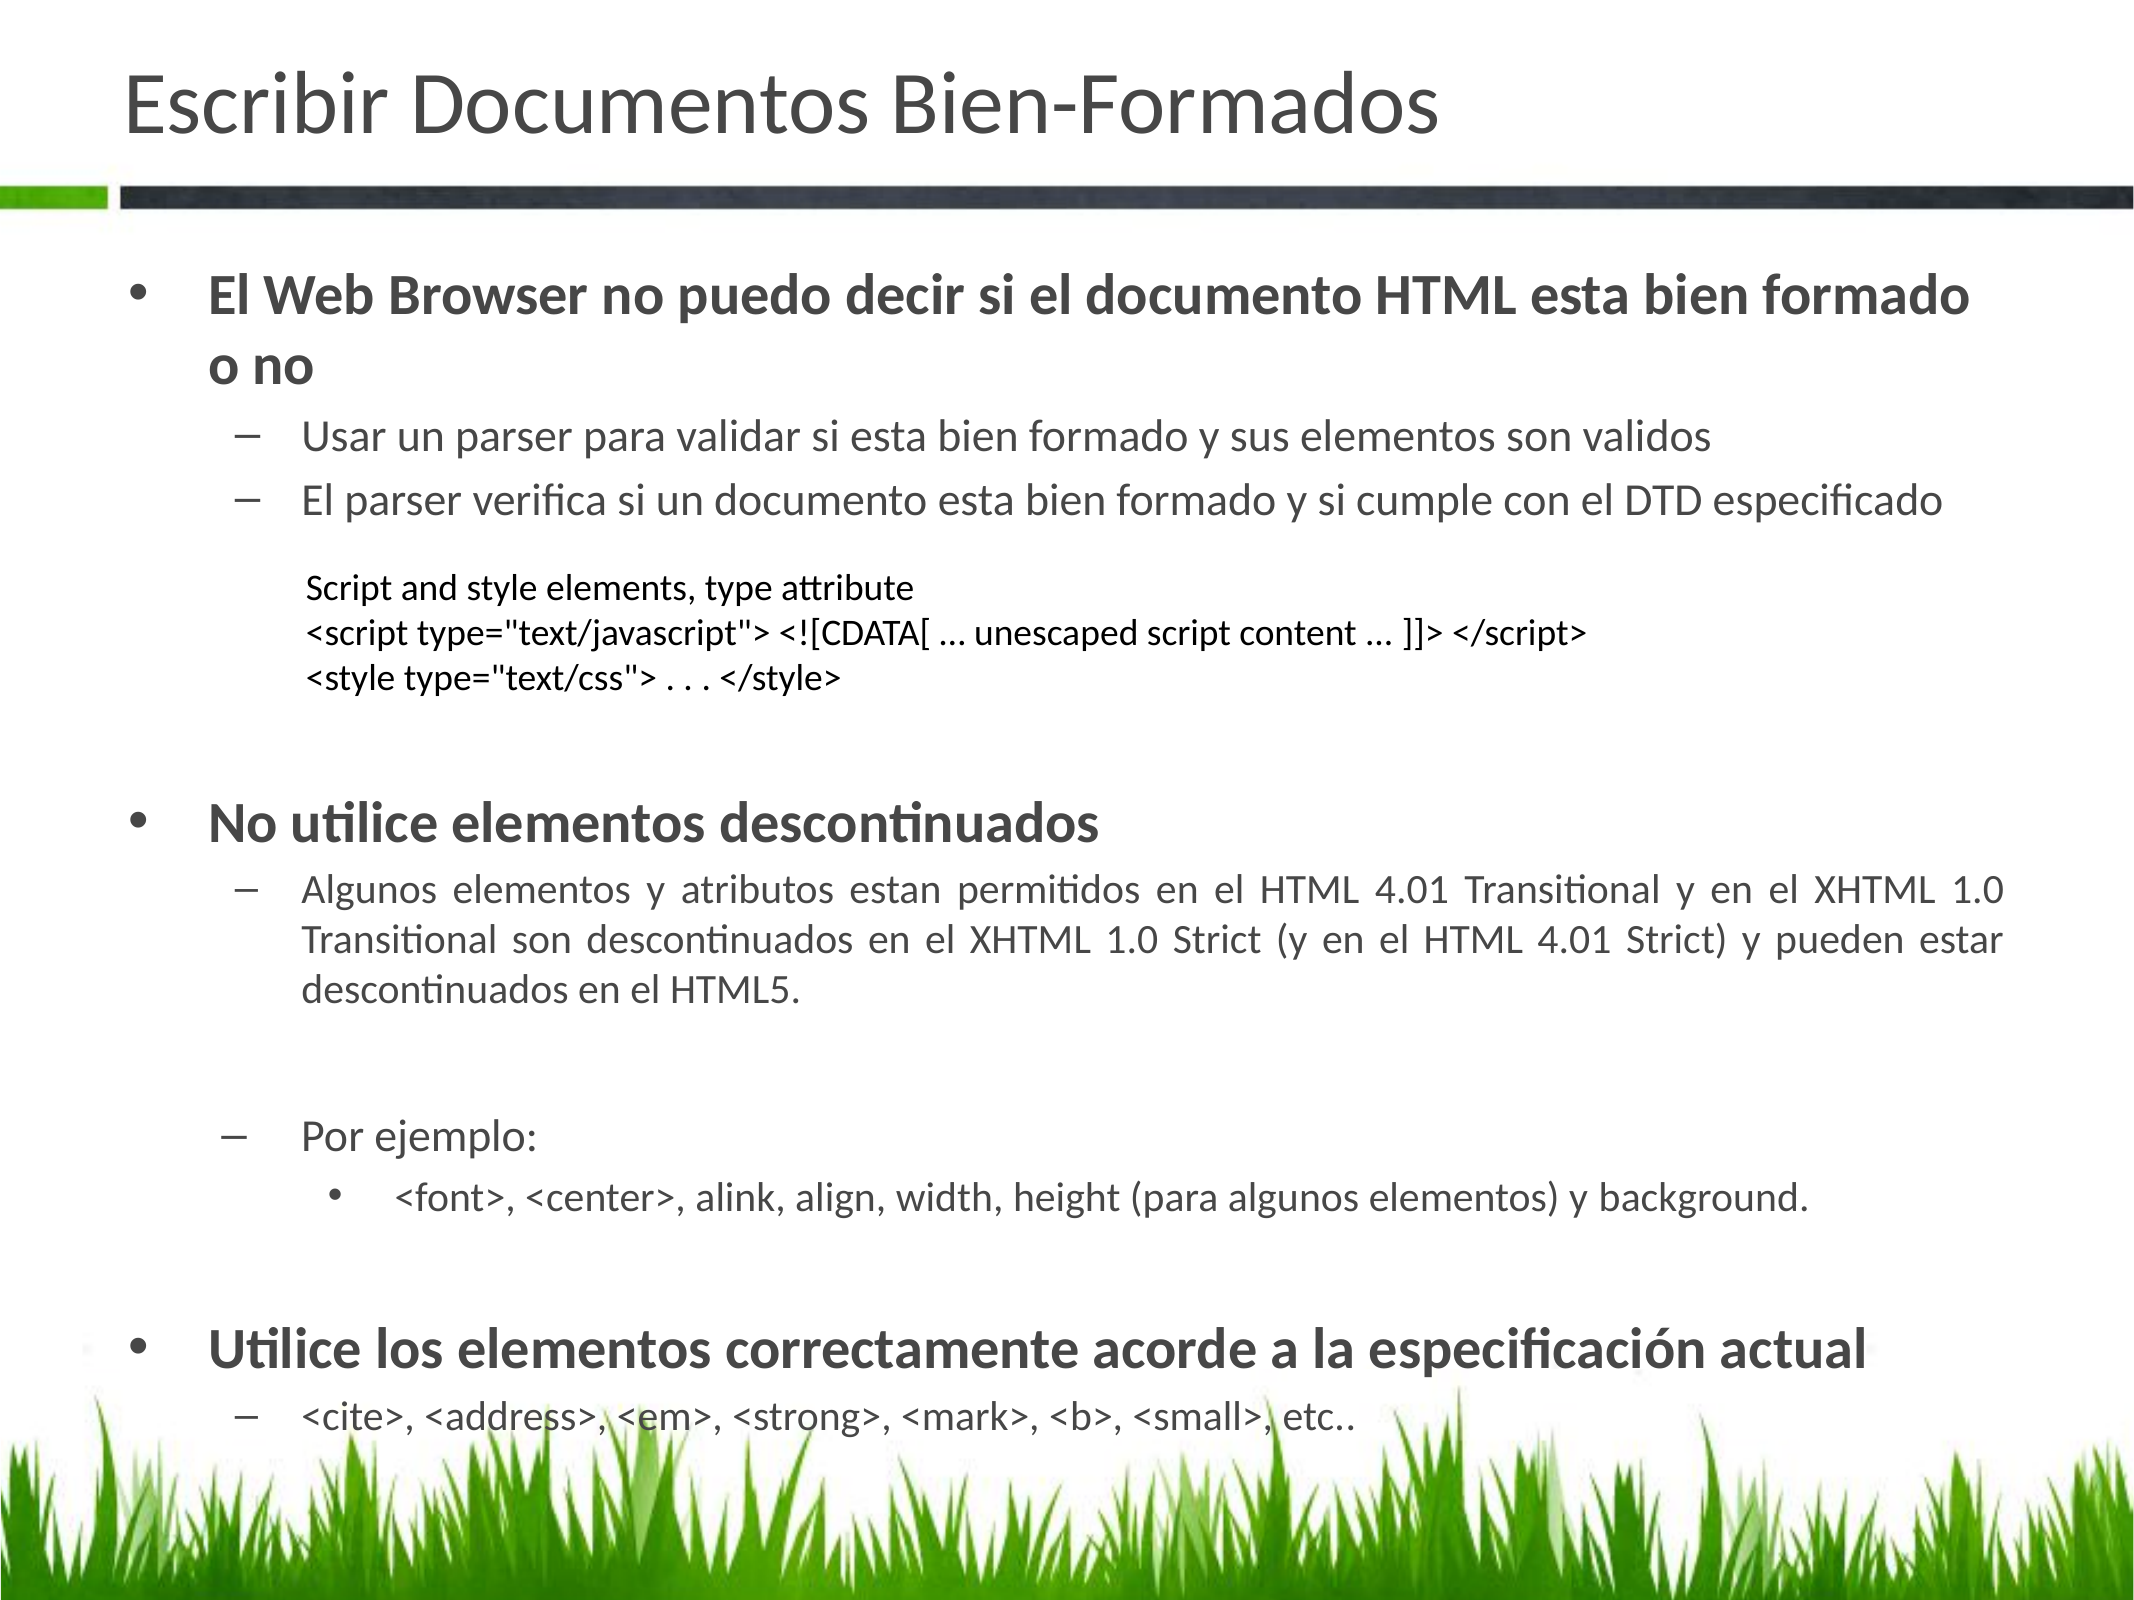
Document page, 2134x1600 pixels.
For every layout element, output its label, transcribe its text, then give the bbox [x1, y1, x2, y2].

title Escribir Documentos Bien-Formados [101, 17, 2063, 178]
picture [0, 0, 2134, 1600]
list El Web Browser no puedo decir si el documento HTML esta bien formado o no Usar un parser para validar si esta bien formado y sus elementos son validos El parser verifica si un documento esta bien formado y si cumple con el DTD especificado No utilice elementos descontinuados Algunos elementos y atributos estan permitidos en el HTML 4.01 Transitional y en el XHTML 1.0 Transitional son descontinuados en el XHTML 1.0 Strict (y en el HTML 4.01 Strict) y pueden estar descontinuados en el HTML5. Por ejemplo: <font>, <center>, alink, align, width, height (para algunos elementos) y background. Utilice los elementos correctamente acorde a la especificación actual <cite>, <address>, <em>, <strong>, <mark>, <b>, <small>, etc.. [106, 245, 2027, 1430]
text_box Script and style elements, type attribute <script type="text/javascript"> <![CDATA[ … unescaped script content ... ]]> </script> <style type="text/css"> . . . </style> [291, 555, 1604, 751]
